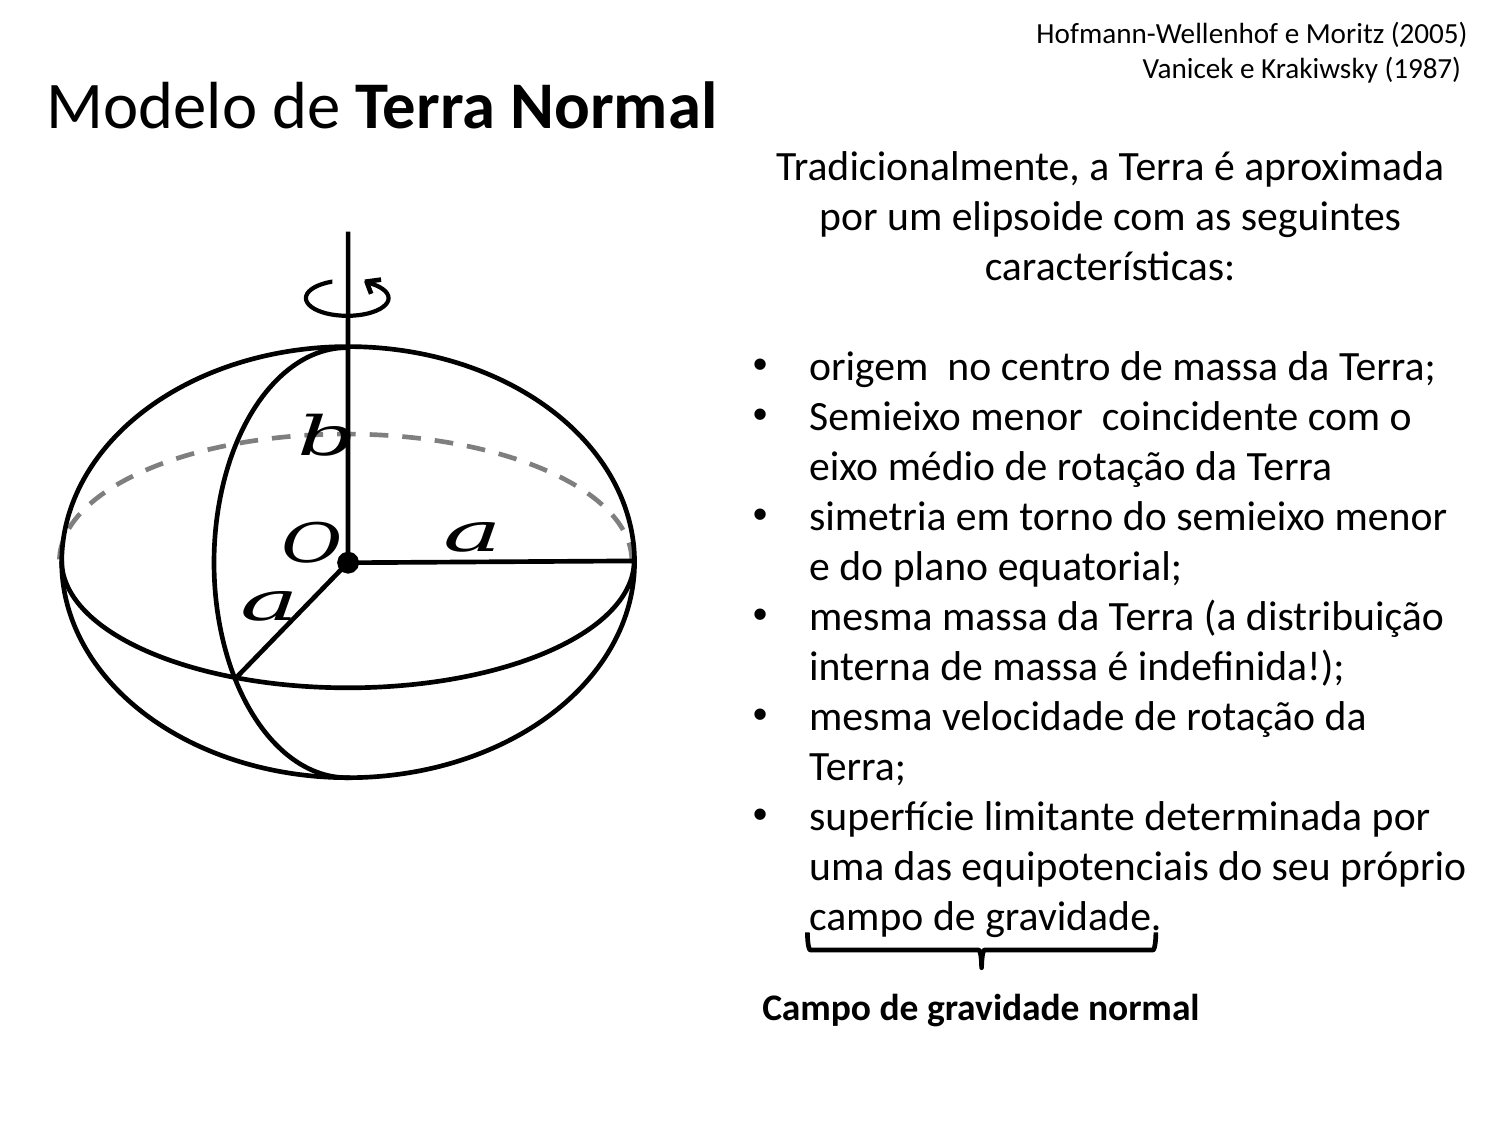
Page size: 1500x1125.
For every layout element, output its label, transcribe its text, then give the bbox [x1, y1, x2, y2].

text_box [353, 552, 359, 559]
text_box [305, 268, 342, 317]
text_box Campo de gravidade normal [747, 975, 1216, 1036]
text_box [353, 433, 633, 559]
text_box Modelo de Terra Normal [3, 54, 762, 150]
text_box [235, 562, 348, 679]
text_box [59, 562, 637, 780]
text_box [353, 268, 389, 317]
text_box [58, 434, 342, 562]
text_box [271, 563, 635, 686]
text_box Hofmann-Wellenhof e Moritz (2005) Vanicek e Krakiwsky (1987) [915, 7, 1483, 92]
text_box [60, 561, 236, 678]
text_box [806, 932, 1157, 969]
text_box [60, 344, 342, 544]
text_box [313, 433, 341, 453]
text_box [353, 344, 637, 562]
text_box [302, 571, 634, 689]
